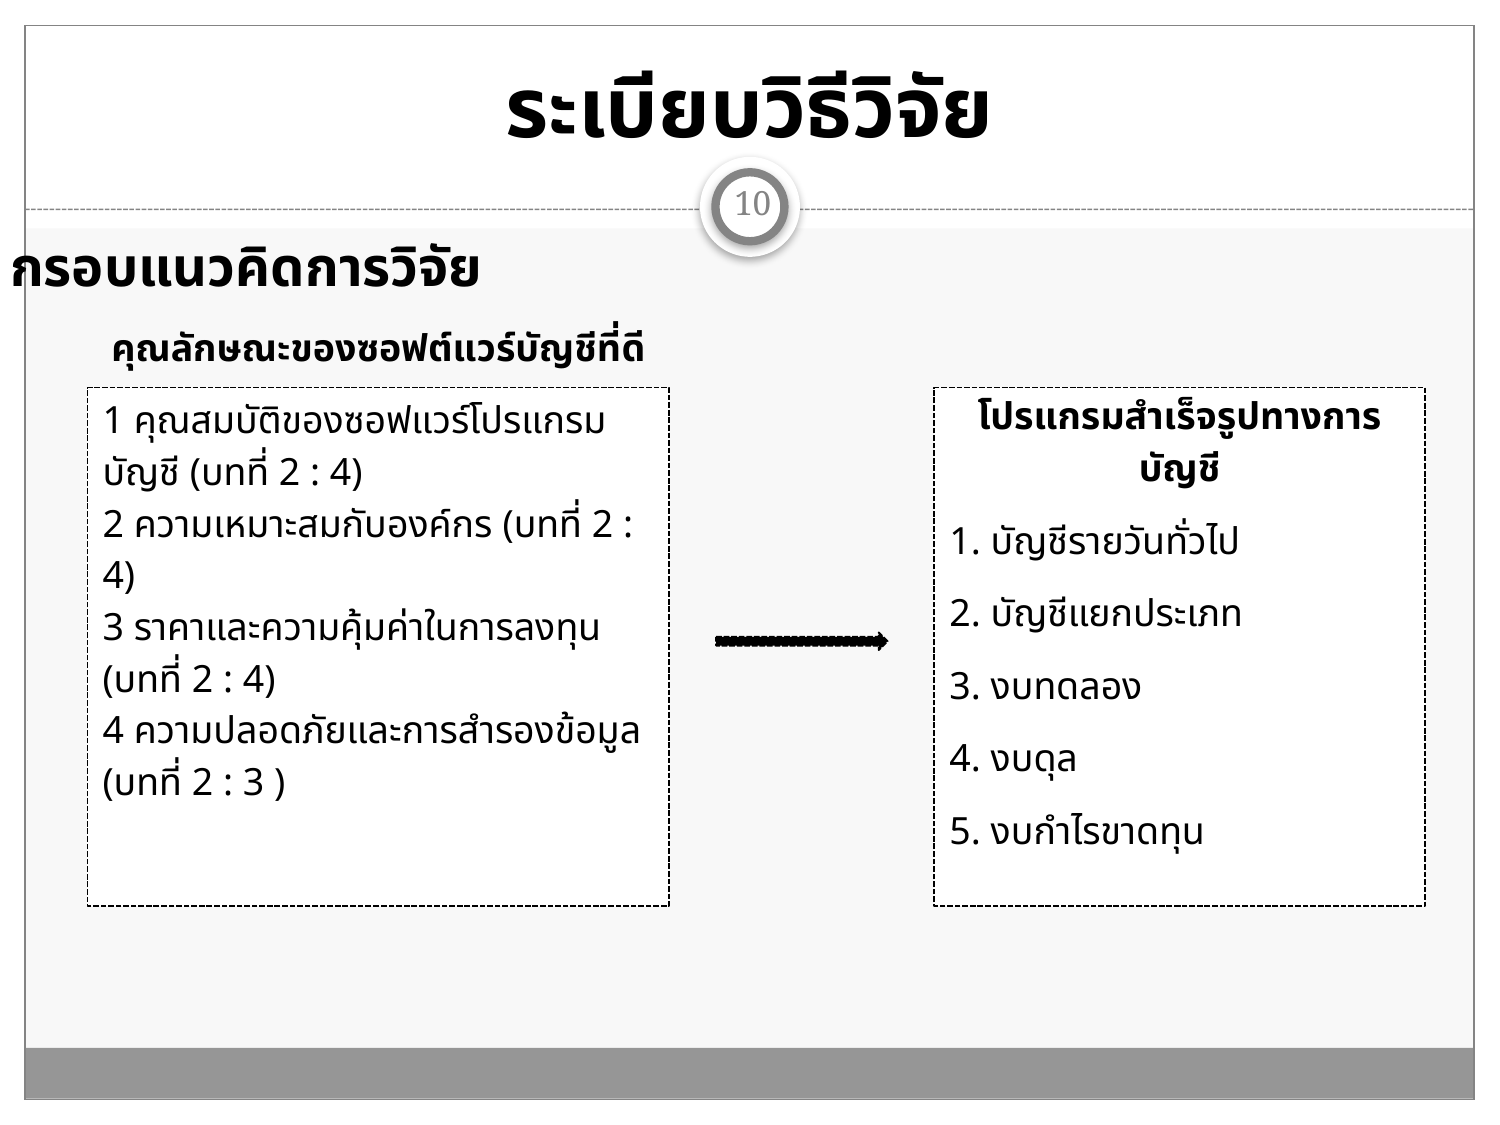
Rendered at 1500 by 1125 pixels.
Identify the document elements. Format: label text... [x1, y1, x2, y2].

text_box กรอบแนวคิดการวิจัย [0, 225, 498, 306]
slide_number 10 [715, 168, 791, 241]
title ระเบียบวิธีวิจัย [49, 37, 1450, 162]
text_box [87, 387, 1426, 907]
